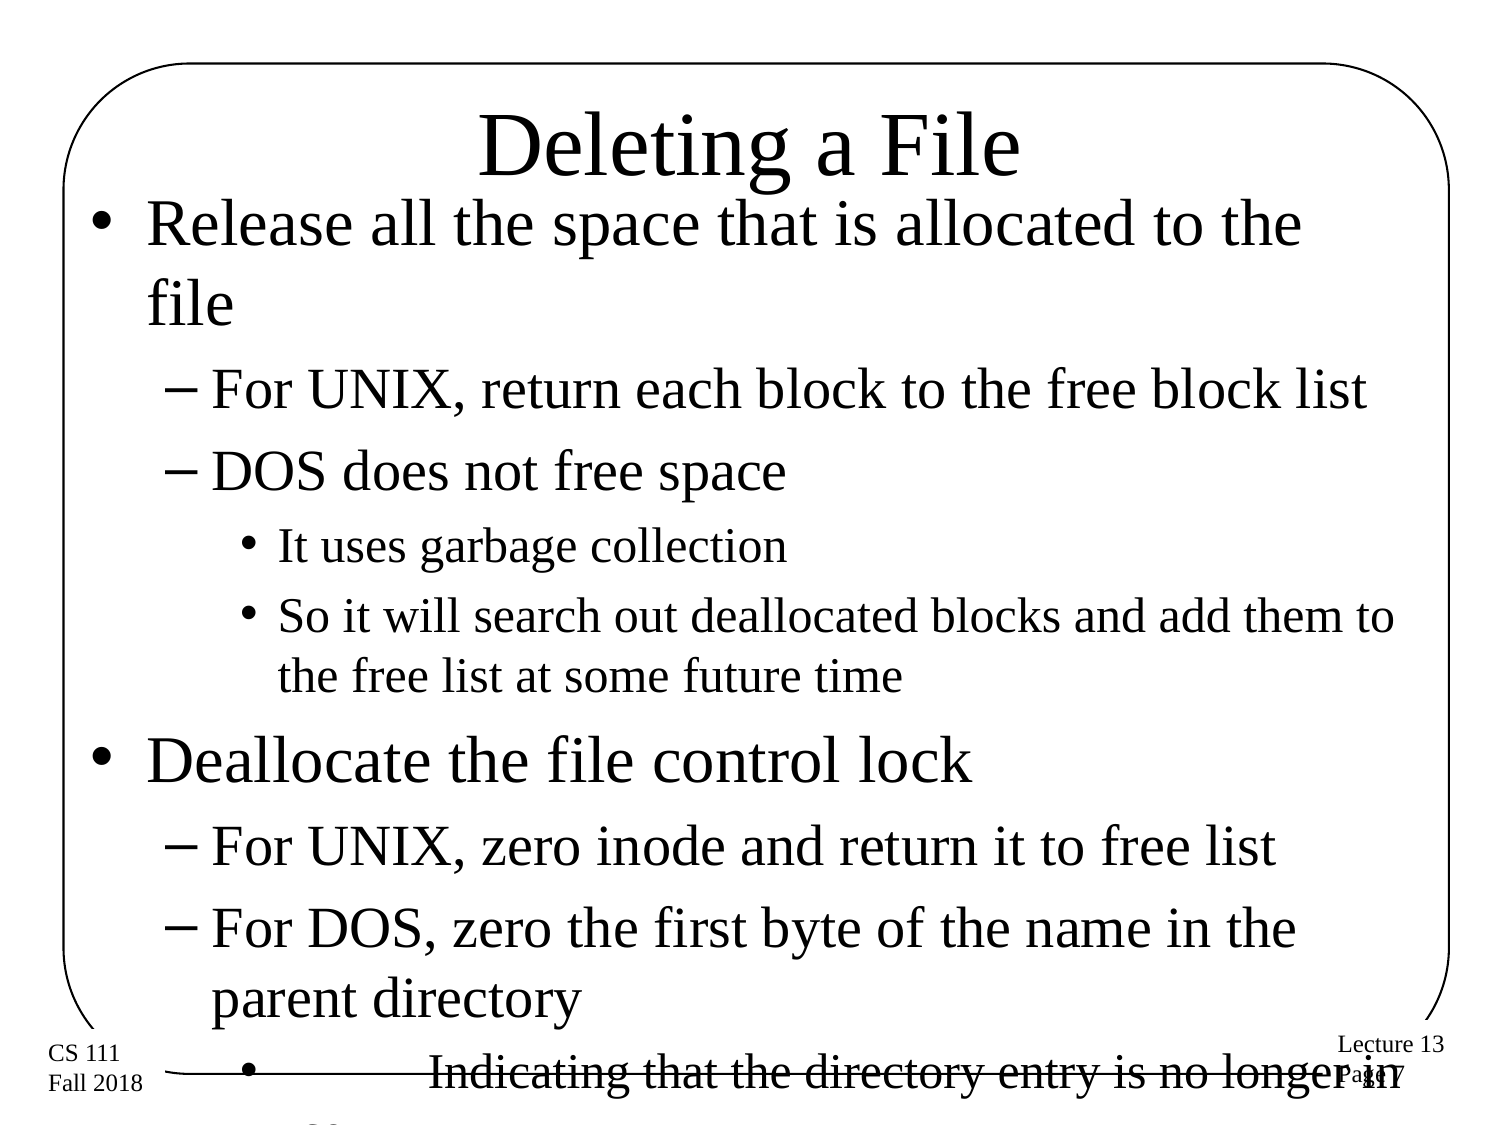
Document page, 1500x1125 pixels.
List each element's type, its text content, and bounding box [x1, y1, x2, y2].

title Deleting a File [74, 44, 1426, 171]
list Release all the space that is allocated to the file For UNIX, return each block to the free block list DOS does not free space It uses garbage collection So it will search out deallocated blocks and add them to the free list at some future time Deallocate the file control lock For UNIX, zero inode and return it to free list For DOS, zero the first byte of the name in the parent directory Indicating that the directory entry is no longer in use [74, 171, 1426, 915]
